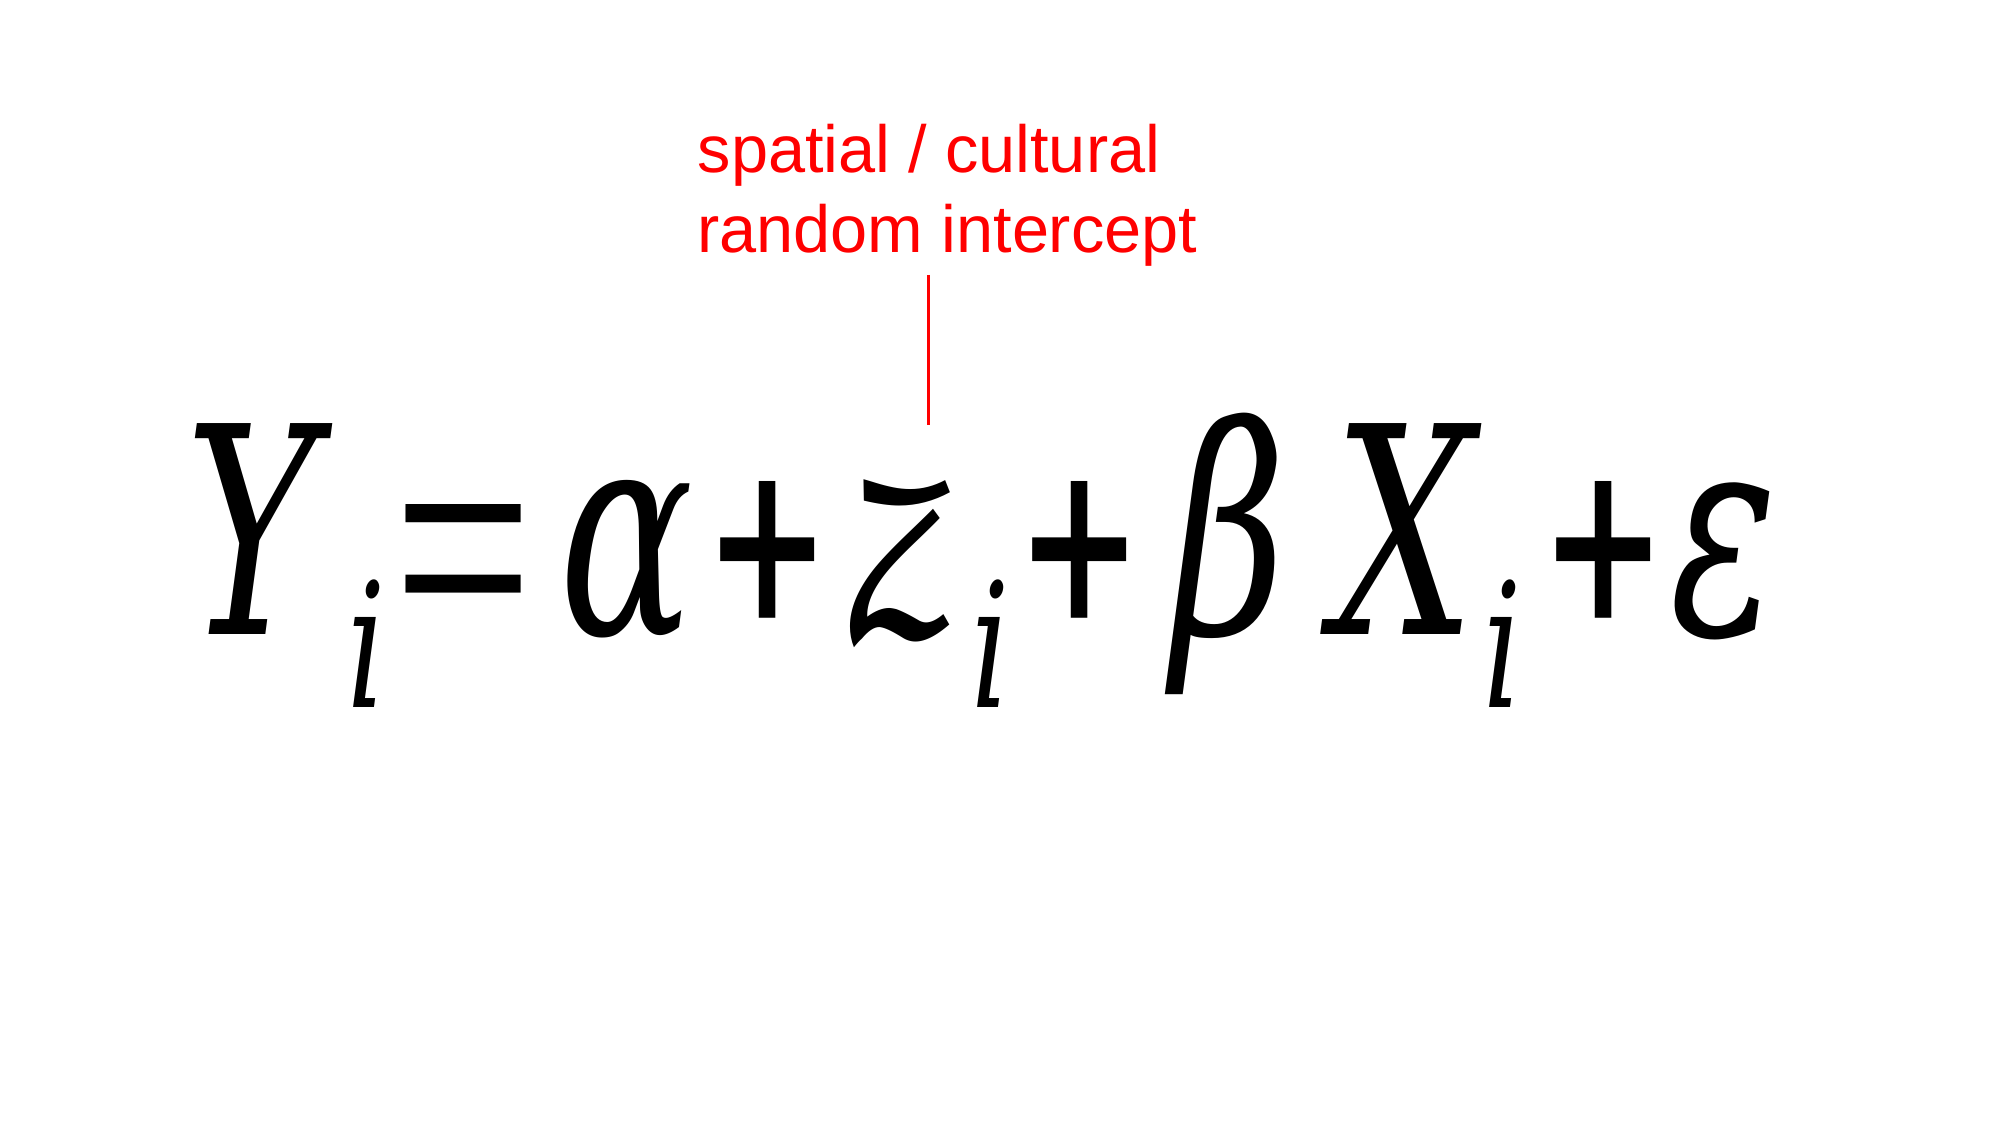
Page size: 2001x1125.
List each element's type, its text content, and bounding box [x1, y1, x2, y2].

text_box spatial / cultural random intercept [682, 98, 1240, 273]
